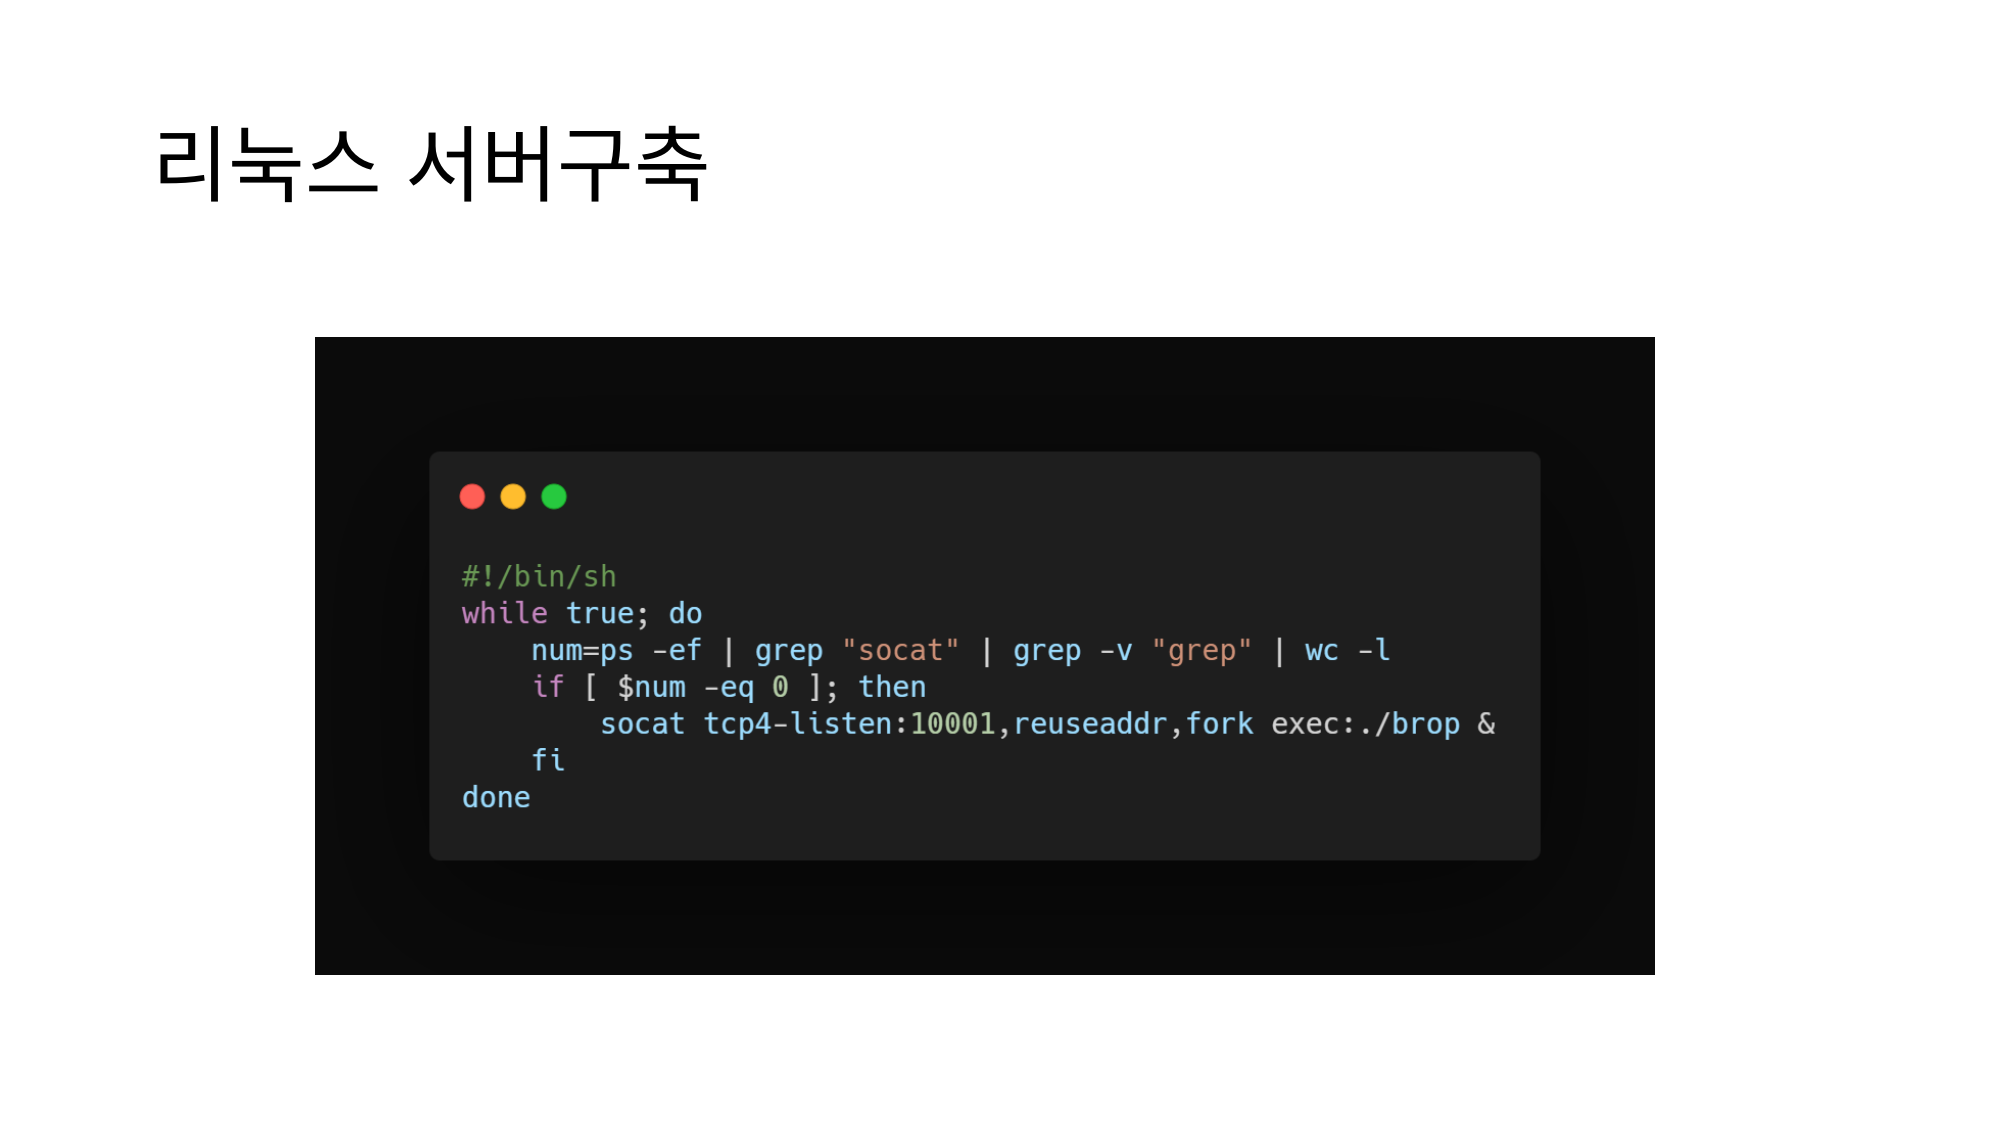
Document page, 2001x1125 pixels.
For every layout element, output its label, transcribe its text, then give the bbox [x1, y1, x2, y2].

title 리눅스 서버구축 [137, 59, 1863, 278]
picture [315, 337, 1655, 975]
